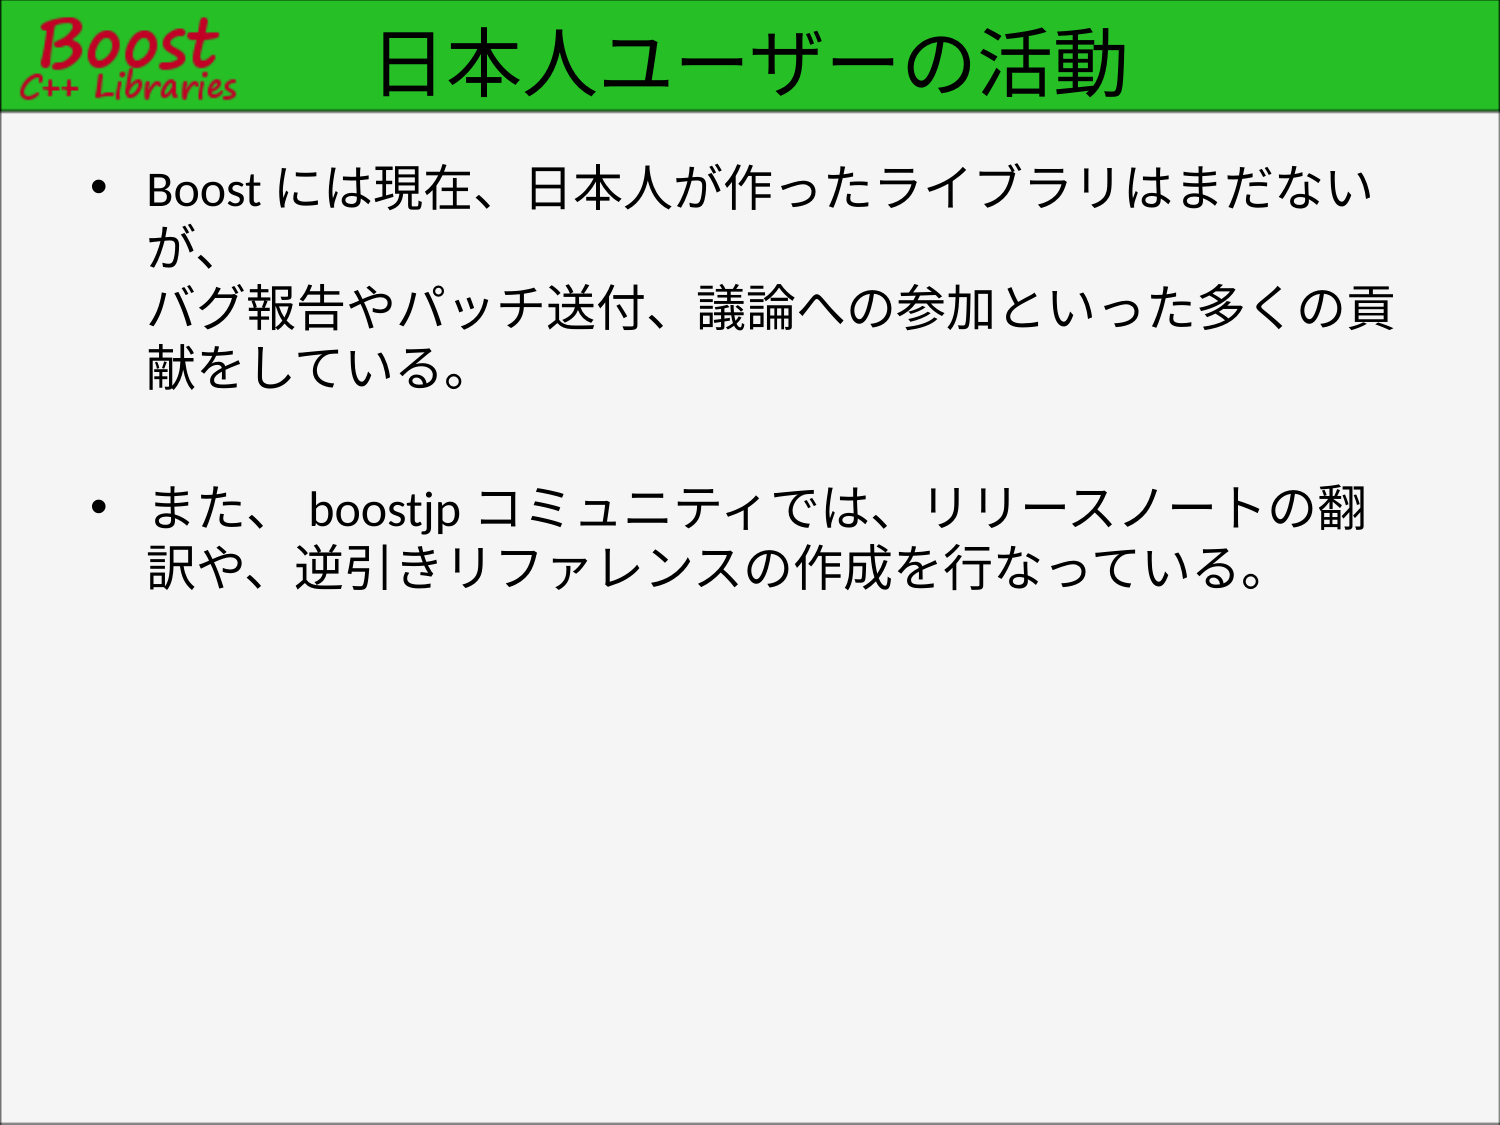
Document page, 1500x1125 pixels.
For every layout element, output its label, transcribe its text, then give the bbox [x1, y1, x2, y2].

picture [0, 0, 1500, 1125]
list Boostには現在、日本人が作ったライブラリはまだないが、 バグ報告やパッチ送付、議論への参加といった多くの貢献をしている。 また、boostjpコミュニティでは、リリースノートの翻訳や、逆引きリファレンスの作成を行なっている。 [75, 149, 1425, 1005]
title 日本人ユーザーの活動 [75, 7, 1425, 114]
